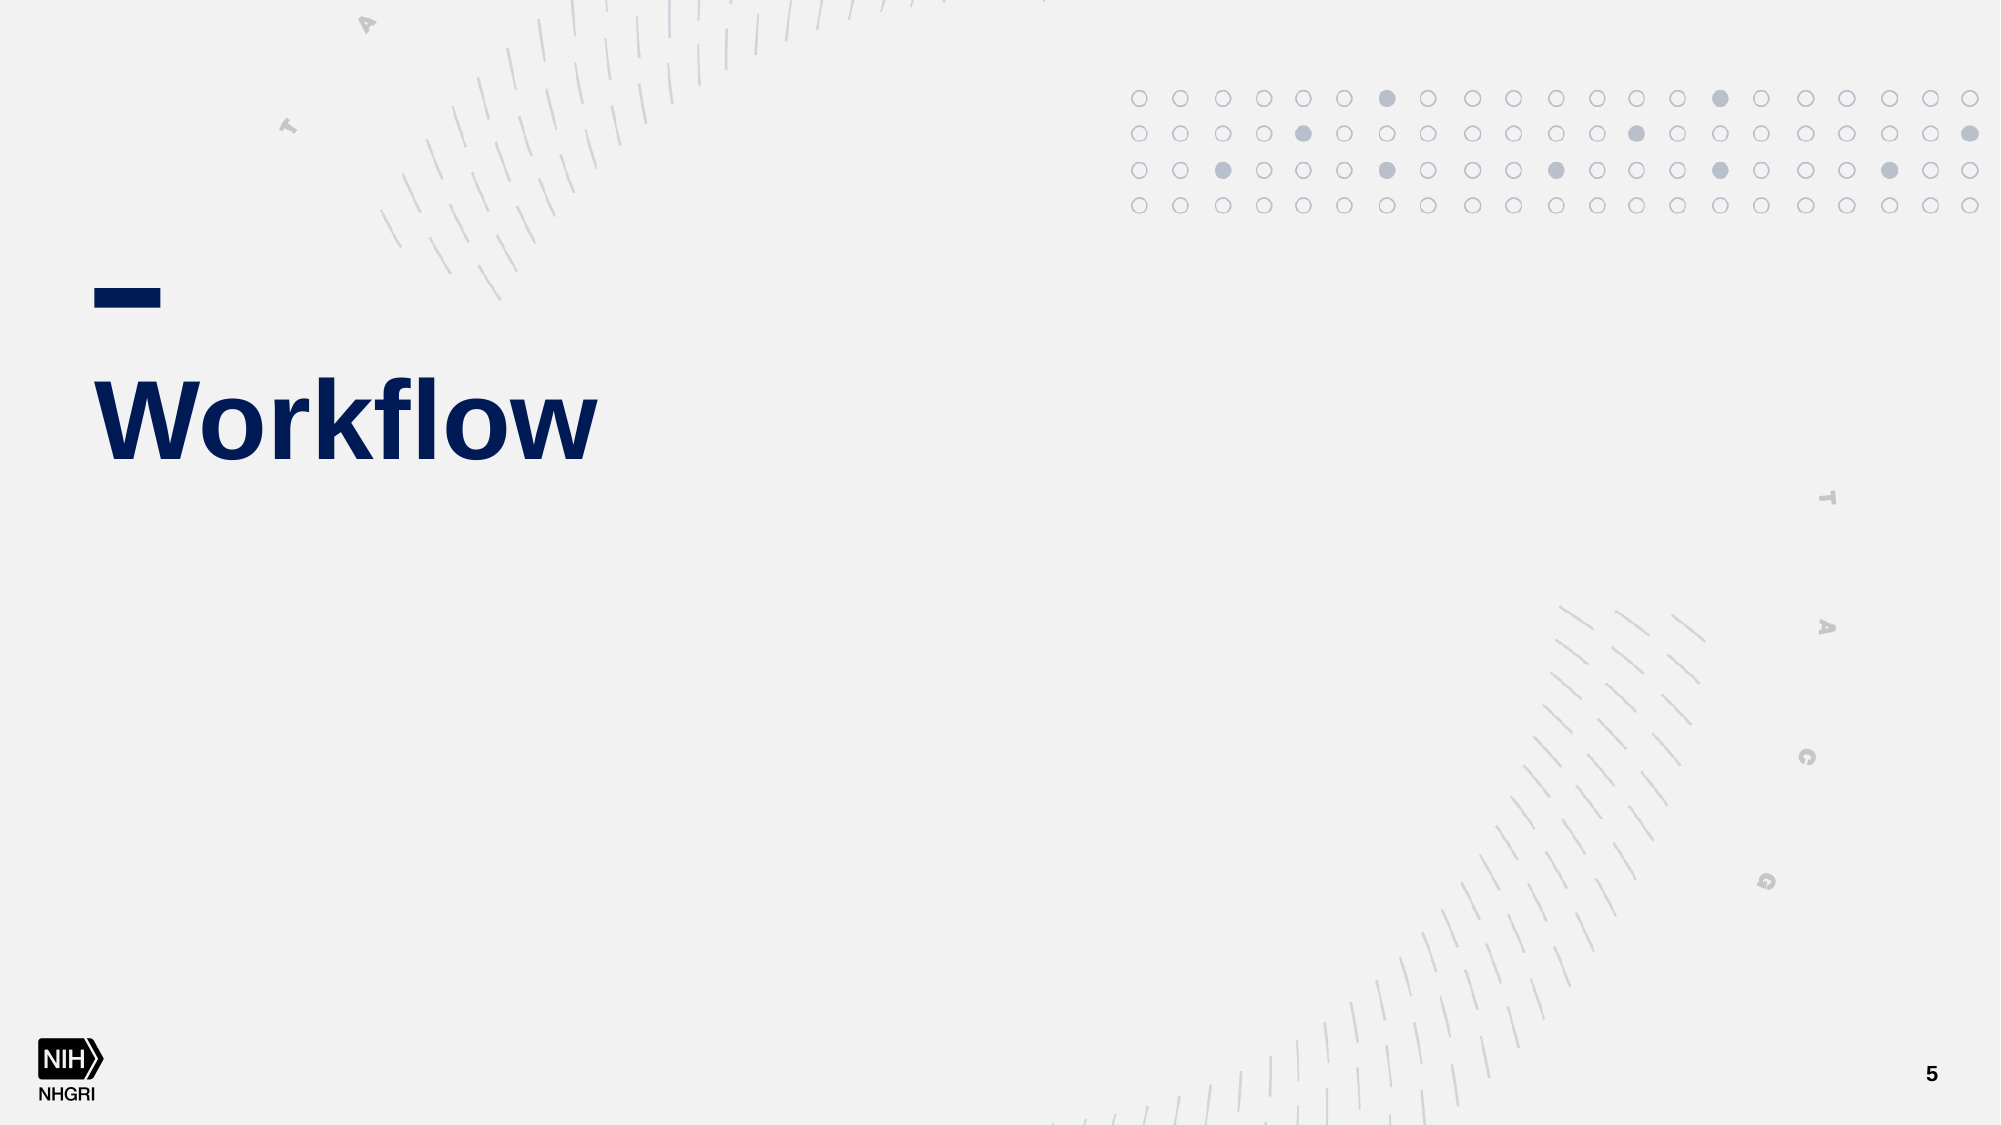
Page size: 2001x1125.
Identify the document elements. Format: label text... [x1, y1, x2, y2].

slide_number 5 [1911, 1042, 1969, 1103]
title Workflow [94, 354, 1906, 619]
picture [0, 0, 2000, 1125]
